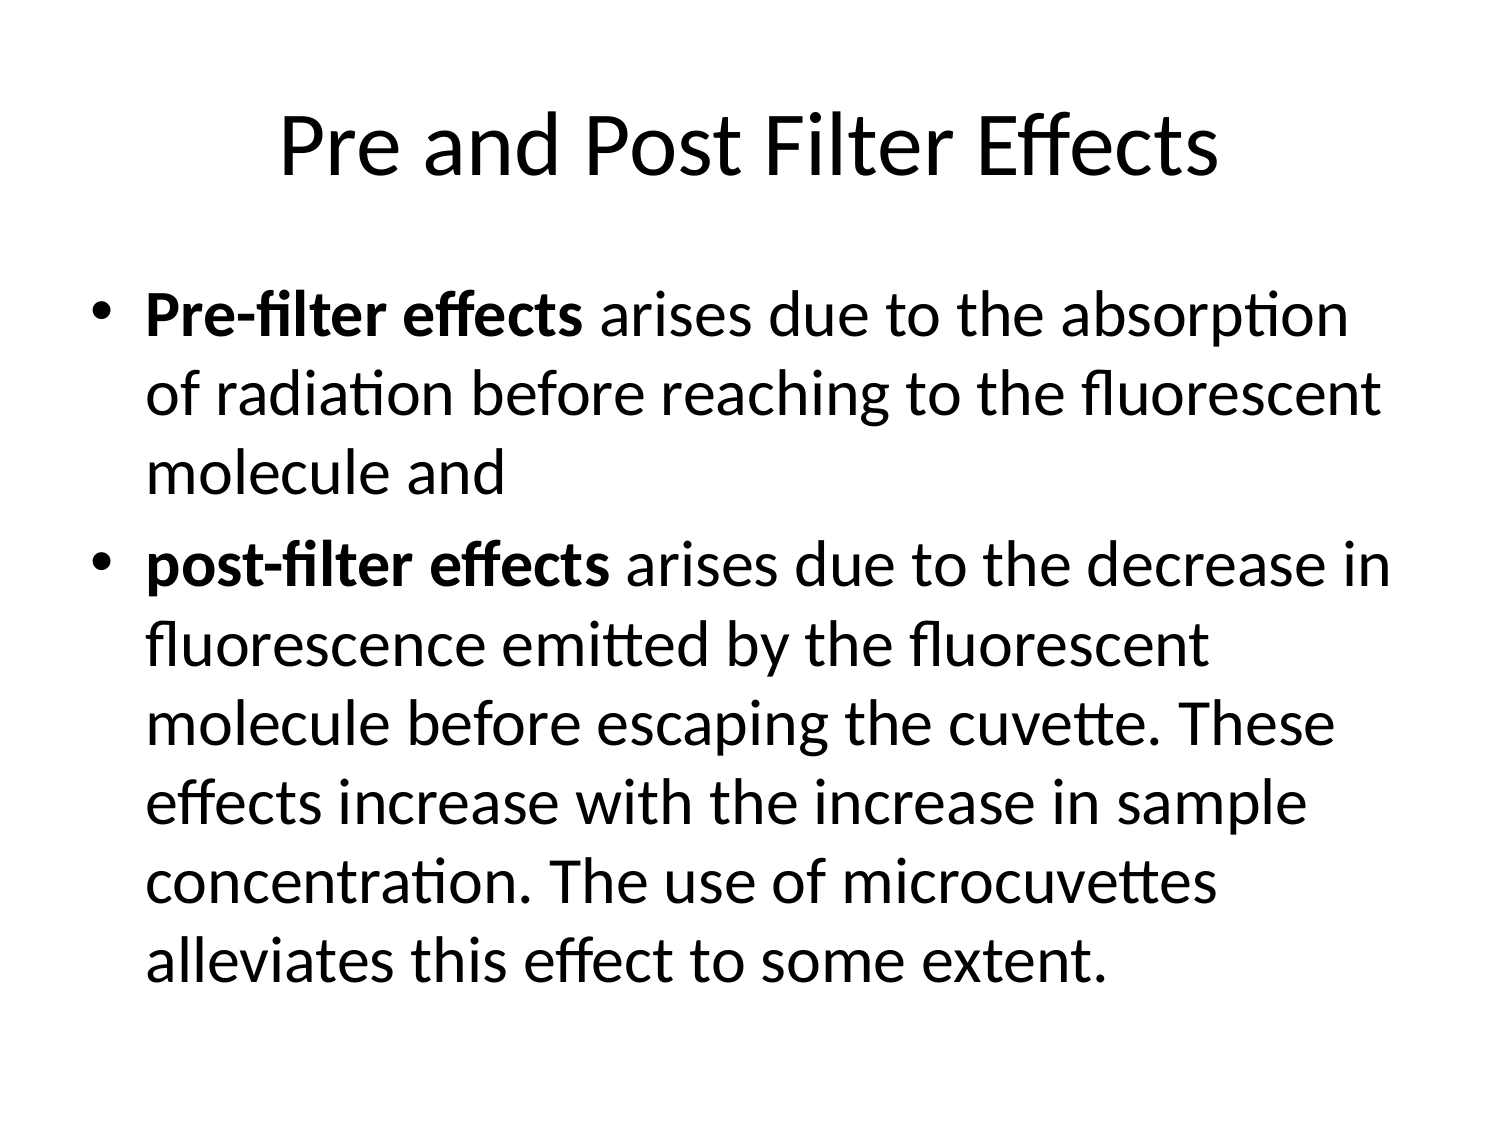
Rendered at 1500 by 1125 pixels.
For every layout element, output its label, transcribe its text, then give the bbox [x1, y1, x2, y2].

list Pre-filter effects arises due to the absorption of radiation before reaching to the fluorescent molecule and post-filter effects arises due to the decrease in fluorescence emitted by the fluorescent molecule before escaping the cuvette. These effects increase with the increase in sample concentration. The use of microcuvettes alleviates this effect to some extent. [75, 262, 1425, 1005]
title Pre and Post Filter Effects [75, 45, 1425, 233]
